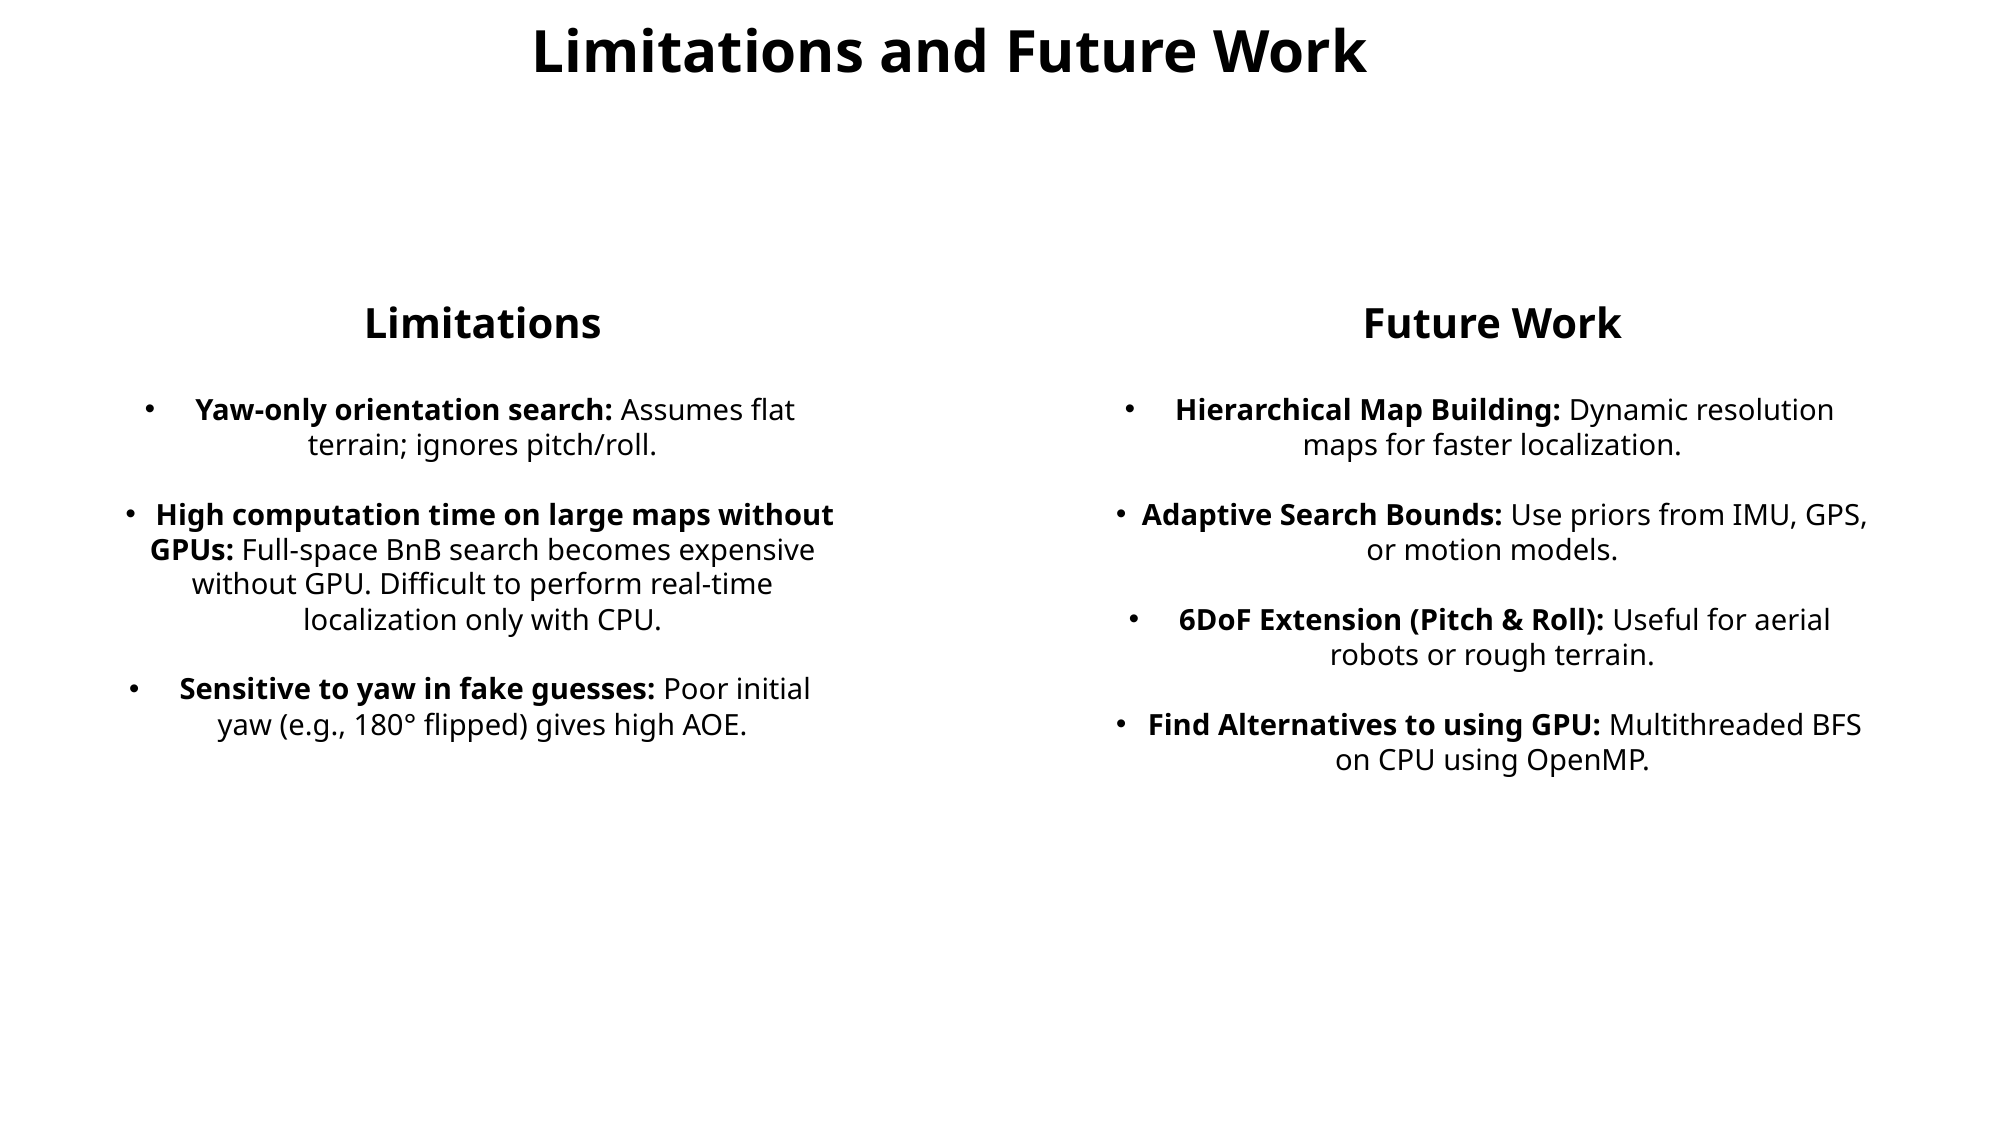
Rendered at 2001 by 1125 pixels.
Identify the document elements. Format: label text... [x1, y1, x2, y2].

text_box Limitations Yaw-only orientation search: Assumes flat terrain; ignores pitch/roll. High computation time on large maps without GPUs: Full-space BnB search becomes expensive without GPU. Difficult to perform real-time localization only with CPU. Sensitive to yaw in fake guesses: Poor initial yaw (e.g., 180° flipped) gives high AOE. [110, 296, 855, 827]
text_box Future Work Hierarchical Map Building: Dynamic resolution maps for faster localization. Adaptive Search Bounds: Use priors from IMU, GPS, or motion models. 6DoF Extension (Pitch & Roll): Useful for aerial robots or rough terrain. Find Alternatives to using GPU: Multithreaded BFS on CPU using OpenMP. [1100, 296, 1884, 897]
text_box Limitations and Future Work [216, 33, 1683, 92]
